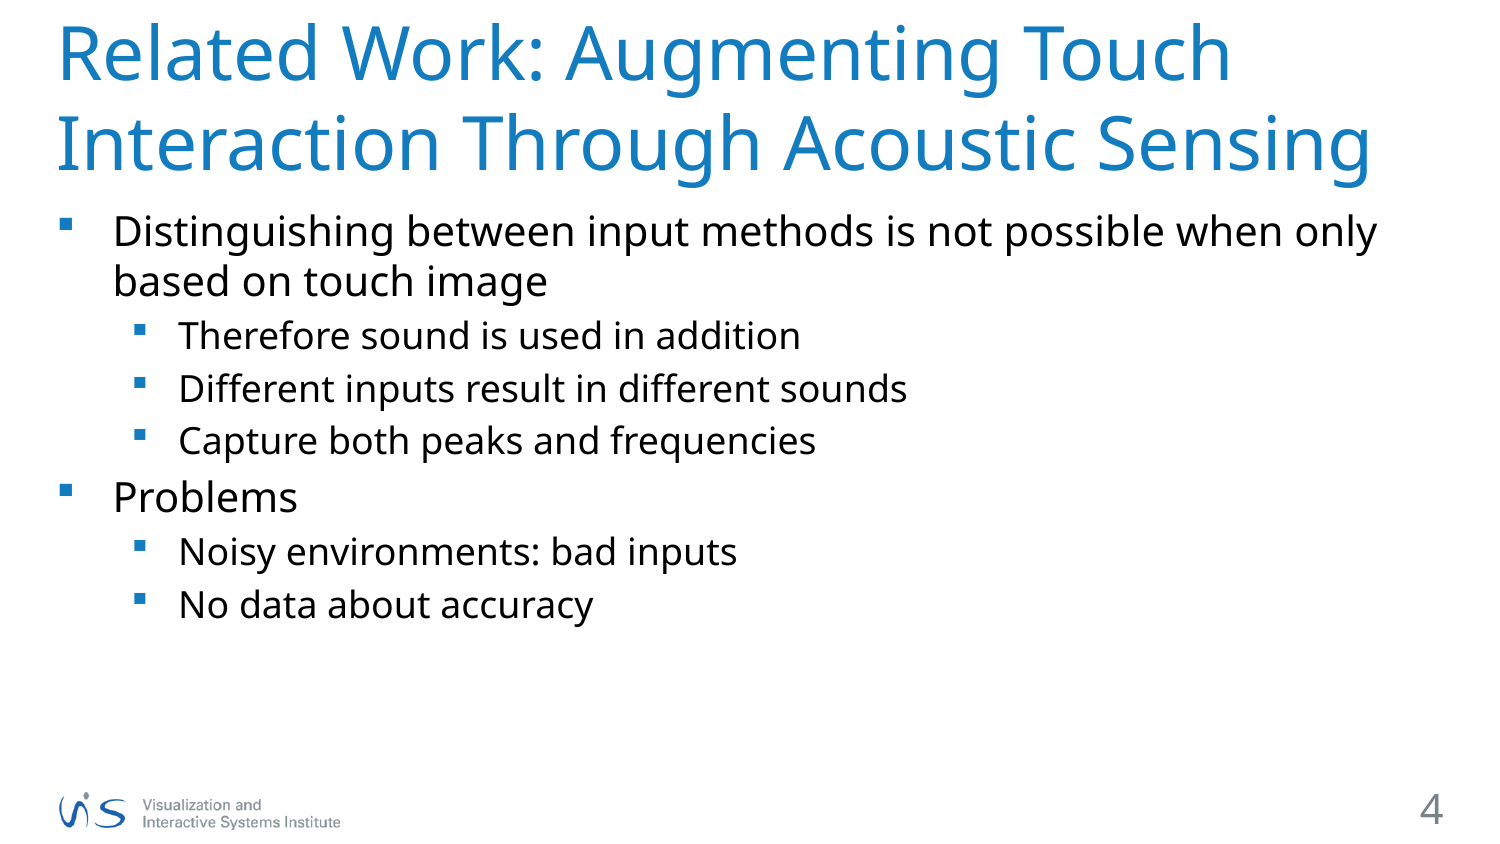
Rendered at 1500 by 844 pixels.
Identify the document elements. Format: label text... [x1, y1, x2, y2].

slide_number 4 [1014, 785, 1459, 838]
title Related Work: Augmenting Touch Interaction Through Acoustic Sensing [41, 28, 1459, 163]
list Distinguishing between input methods is not possible when only based on touch image Therefore sound is used in addition Different inputs result in different sounds Capture both peaks and frequencies Problems Noisy environments: bad inputs No data about accuracy [41, 197, 1459, 755]
picture [59, 792, 340, 830]
